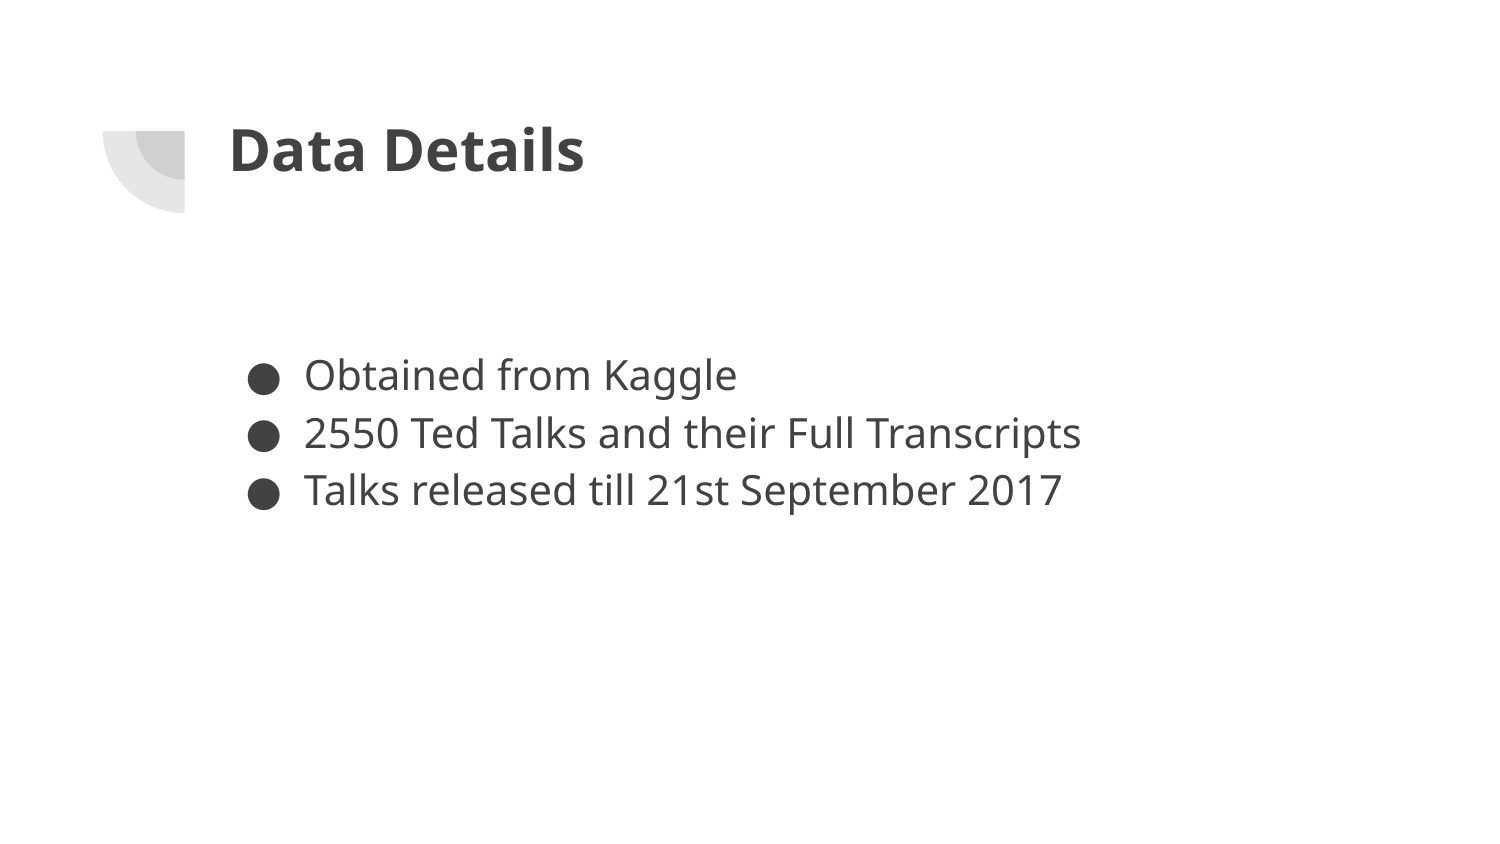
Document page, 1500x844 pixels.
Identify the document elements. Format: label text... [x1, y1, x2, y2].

list Obtained from Kaggle 2550 Ted Talks and their Full Transcripts Talks released till 21st September 2017 [213, 326, 1368, 744]
title Data Details [213, 98, 1368, 263]
